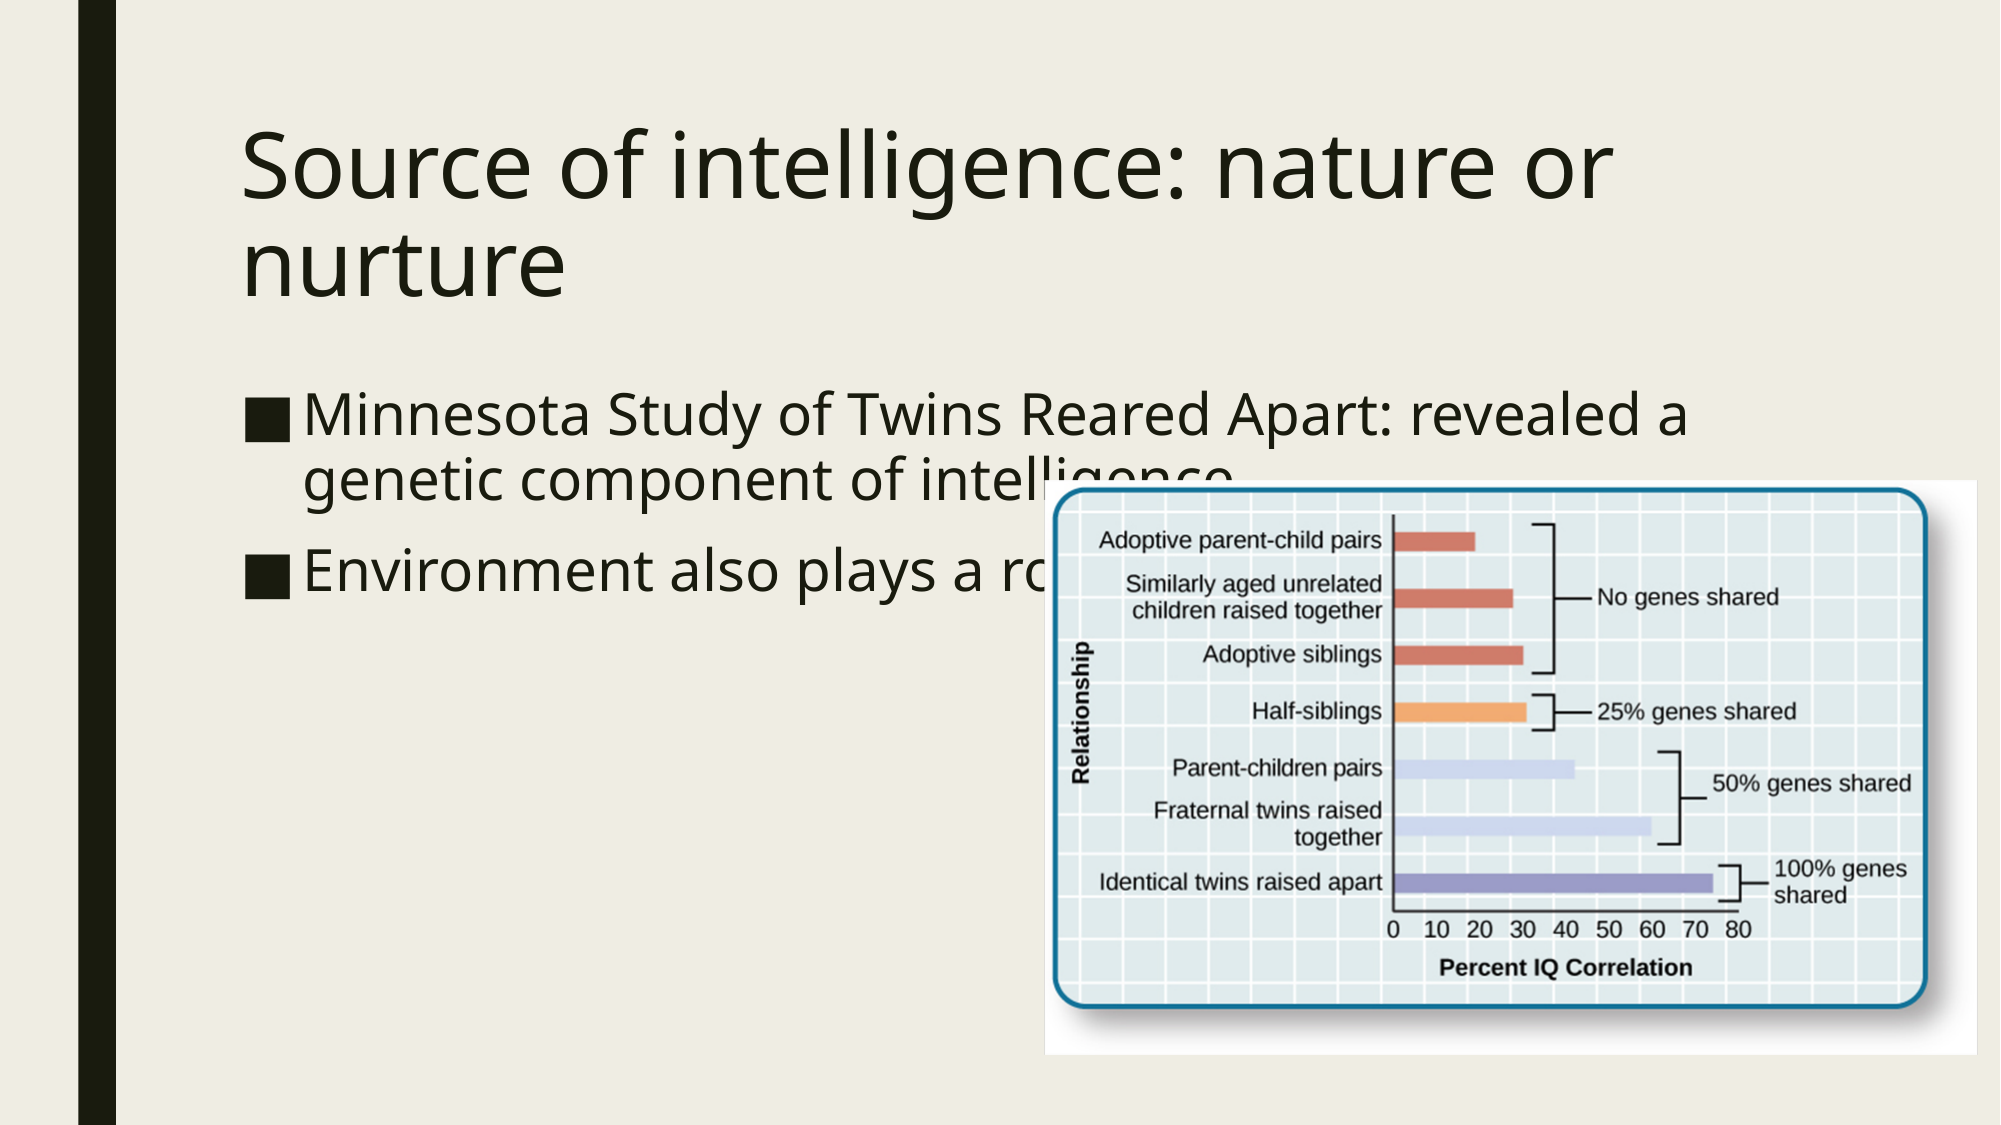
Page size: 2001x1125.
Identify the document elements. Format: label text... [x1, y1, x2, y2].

picture [849, 480, 2000, 1055]
title Source of intelligence: nature or nurture [225, 112, 1800, 357]
list Minnesota Study of Twins Reared Apart: revealed a genetic component of intelligence Environment also plays a role [225, 375, 1800, 963]
